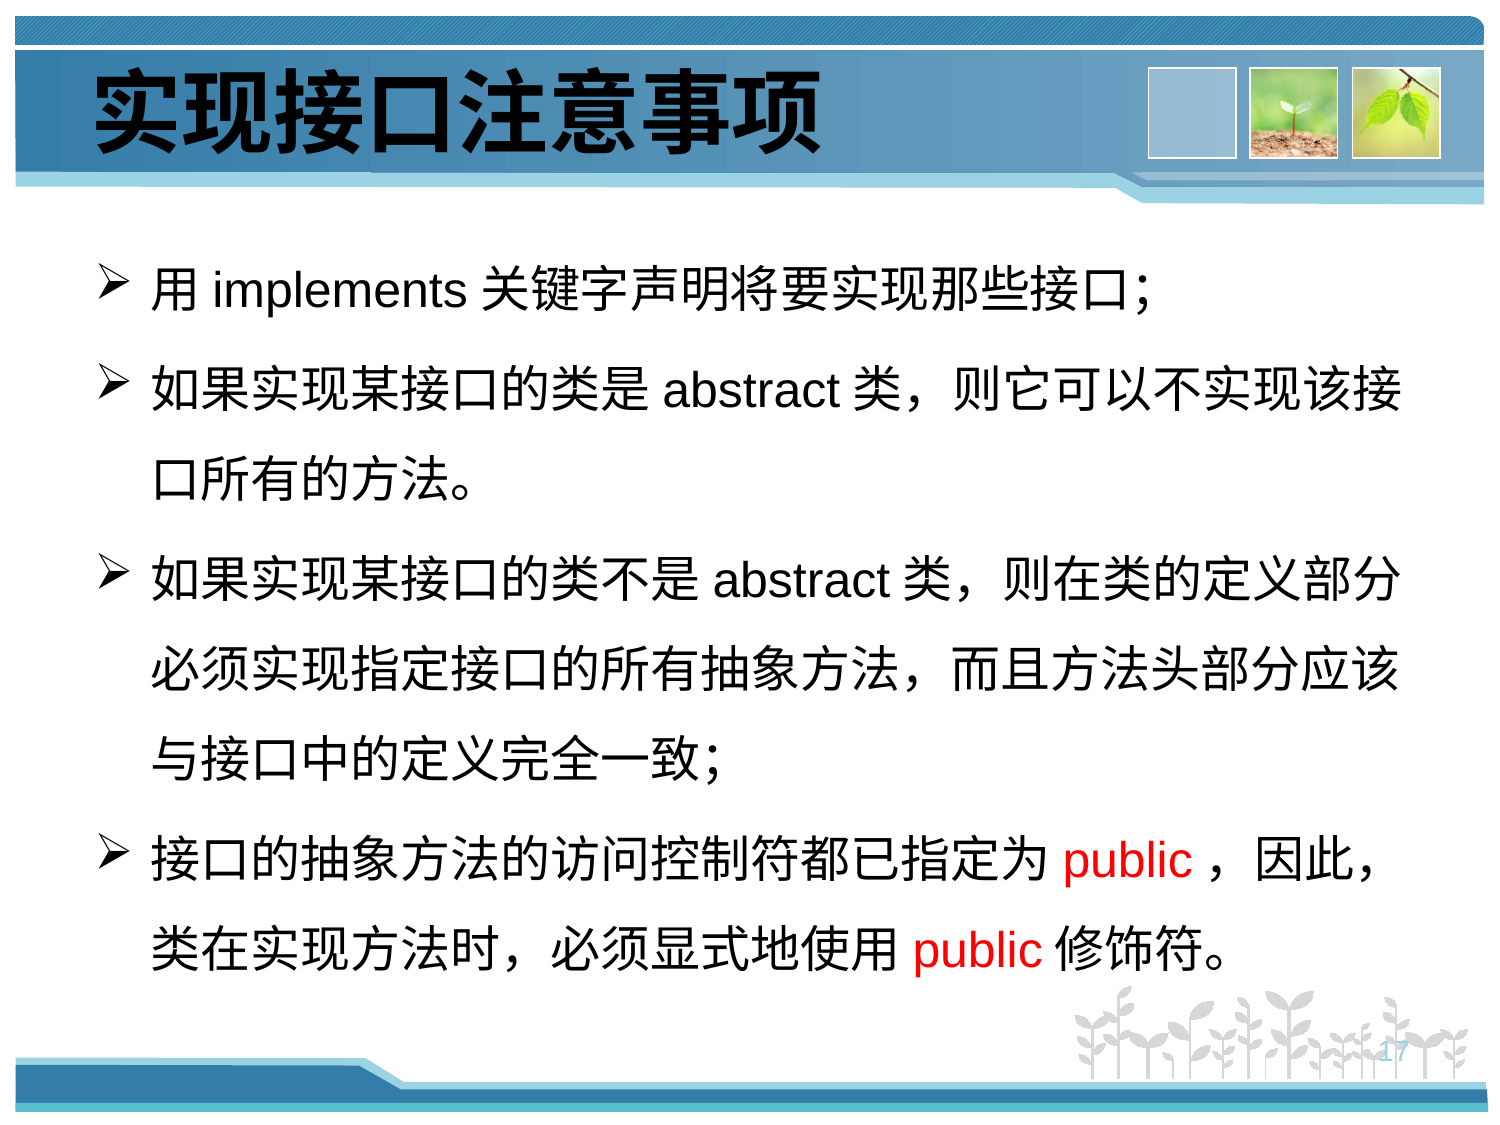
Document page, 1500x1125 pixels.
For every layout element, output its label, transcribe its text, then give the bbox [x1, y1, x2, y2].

title 实现接口注意事项 [75, 39, 1138, 182]
list 用implements关键字声明将要实现那些接口； 如果实现某接口的类是abstract类，则它可以不实现该接口所有的方法。 如果实现某接口的类不是abstract类，则在类的定义部分必须实现指定接口的所有抽象方法，而且方法头部分应该与接口中的定义完全一致； 接口的抽象方法的访问控制符都已指定为public，因此，类在实现方法时，必须显式地使用public修饰符。 [79, 219, 1430, 1059]
picture [1251, 69, 1337, 157]
text_box 17 [1074, 1024, 1425, 1103]
picture [1353, 69, 1439, 157]
